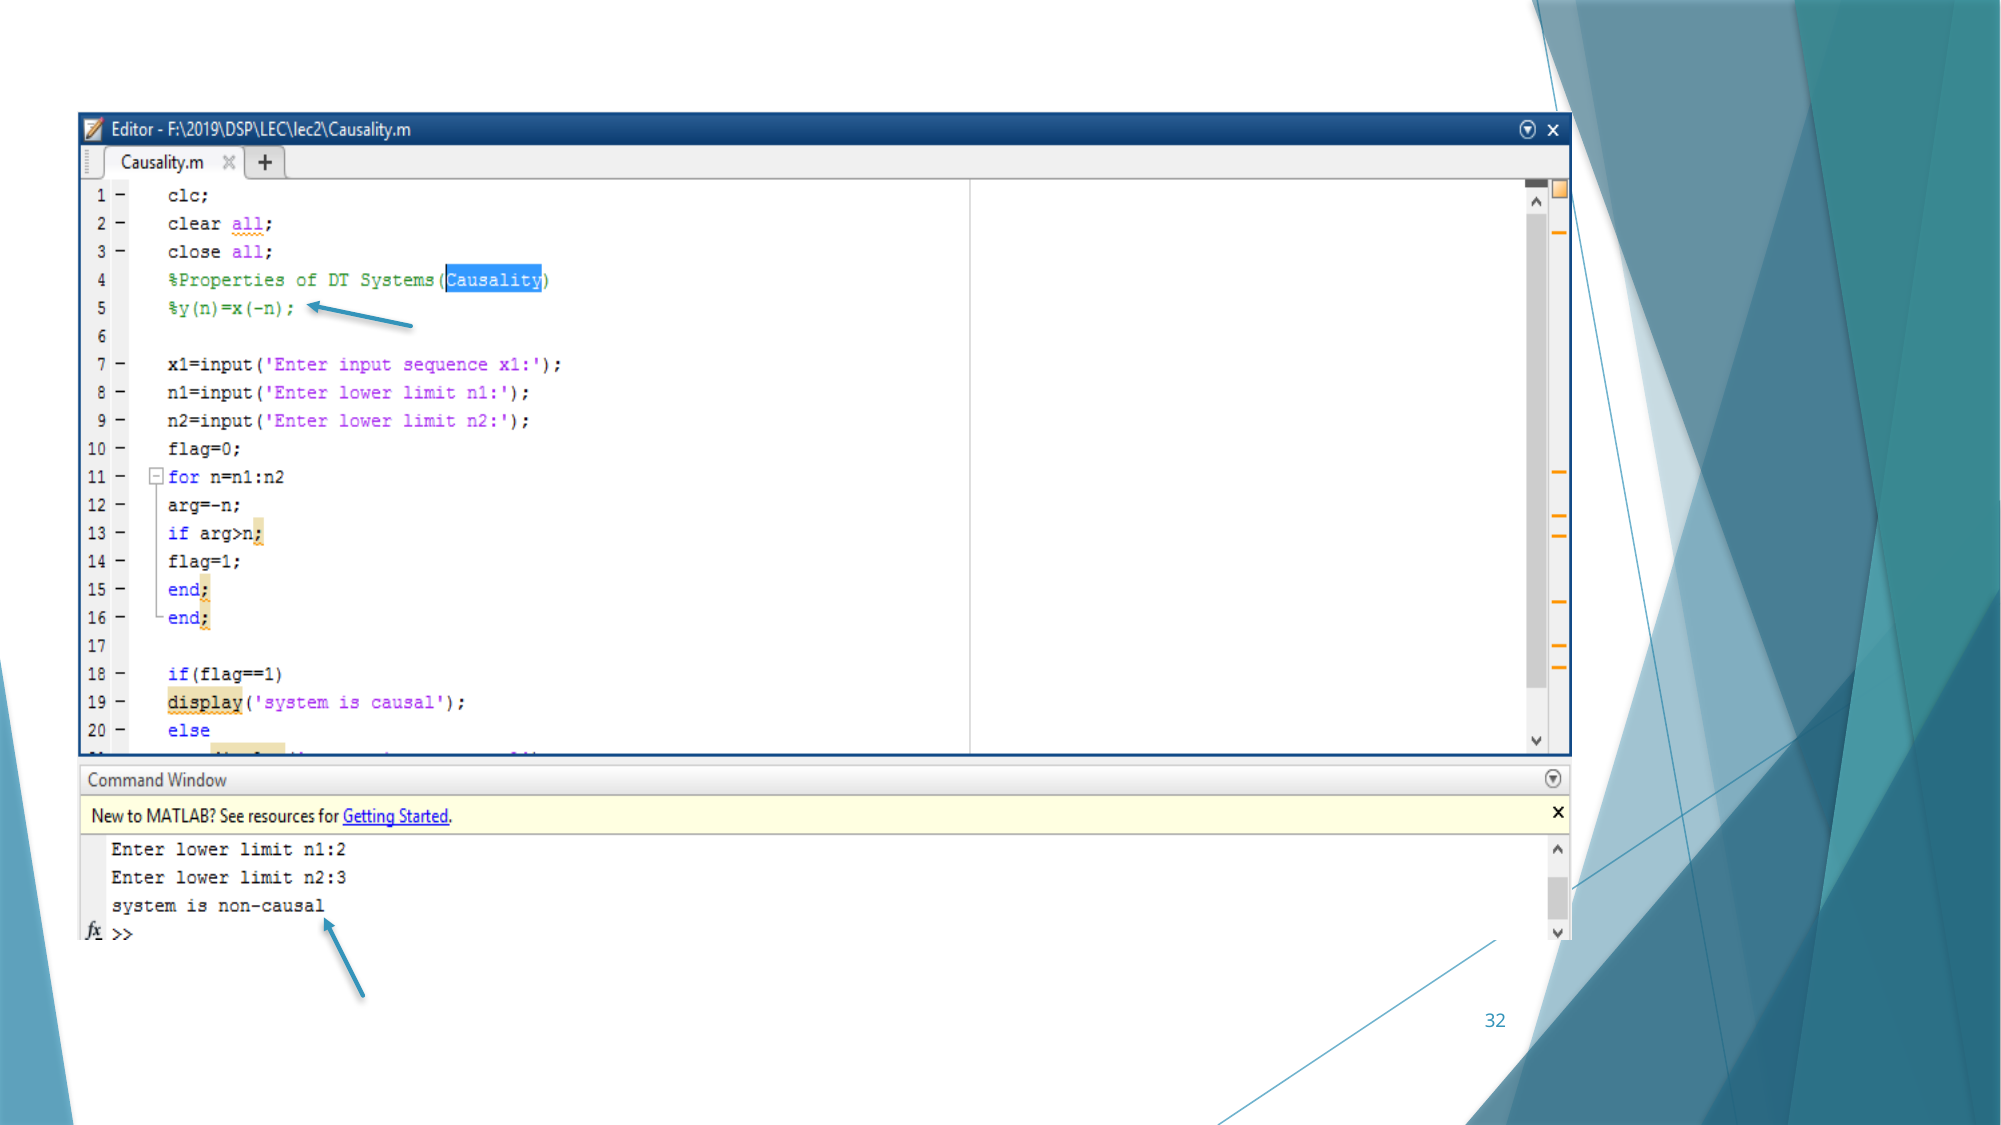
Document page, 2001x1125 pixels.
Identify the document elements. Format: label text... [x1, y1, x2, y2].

picture [77, 110, 1573, 941]
slide_number 32 [1409, 991, 1522, 1051]
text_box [323, 916, 364, 997]
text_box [305, 303, 412, 327]
